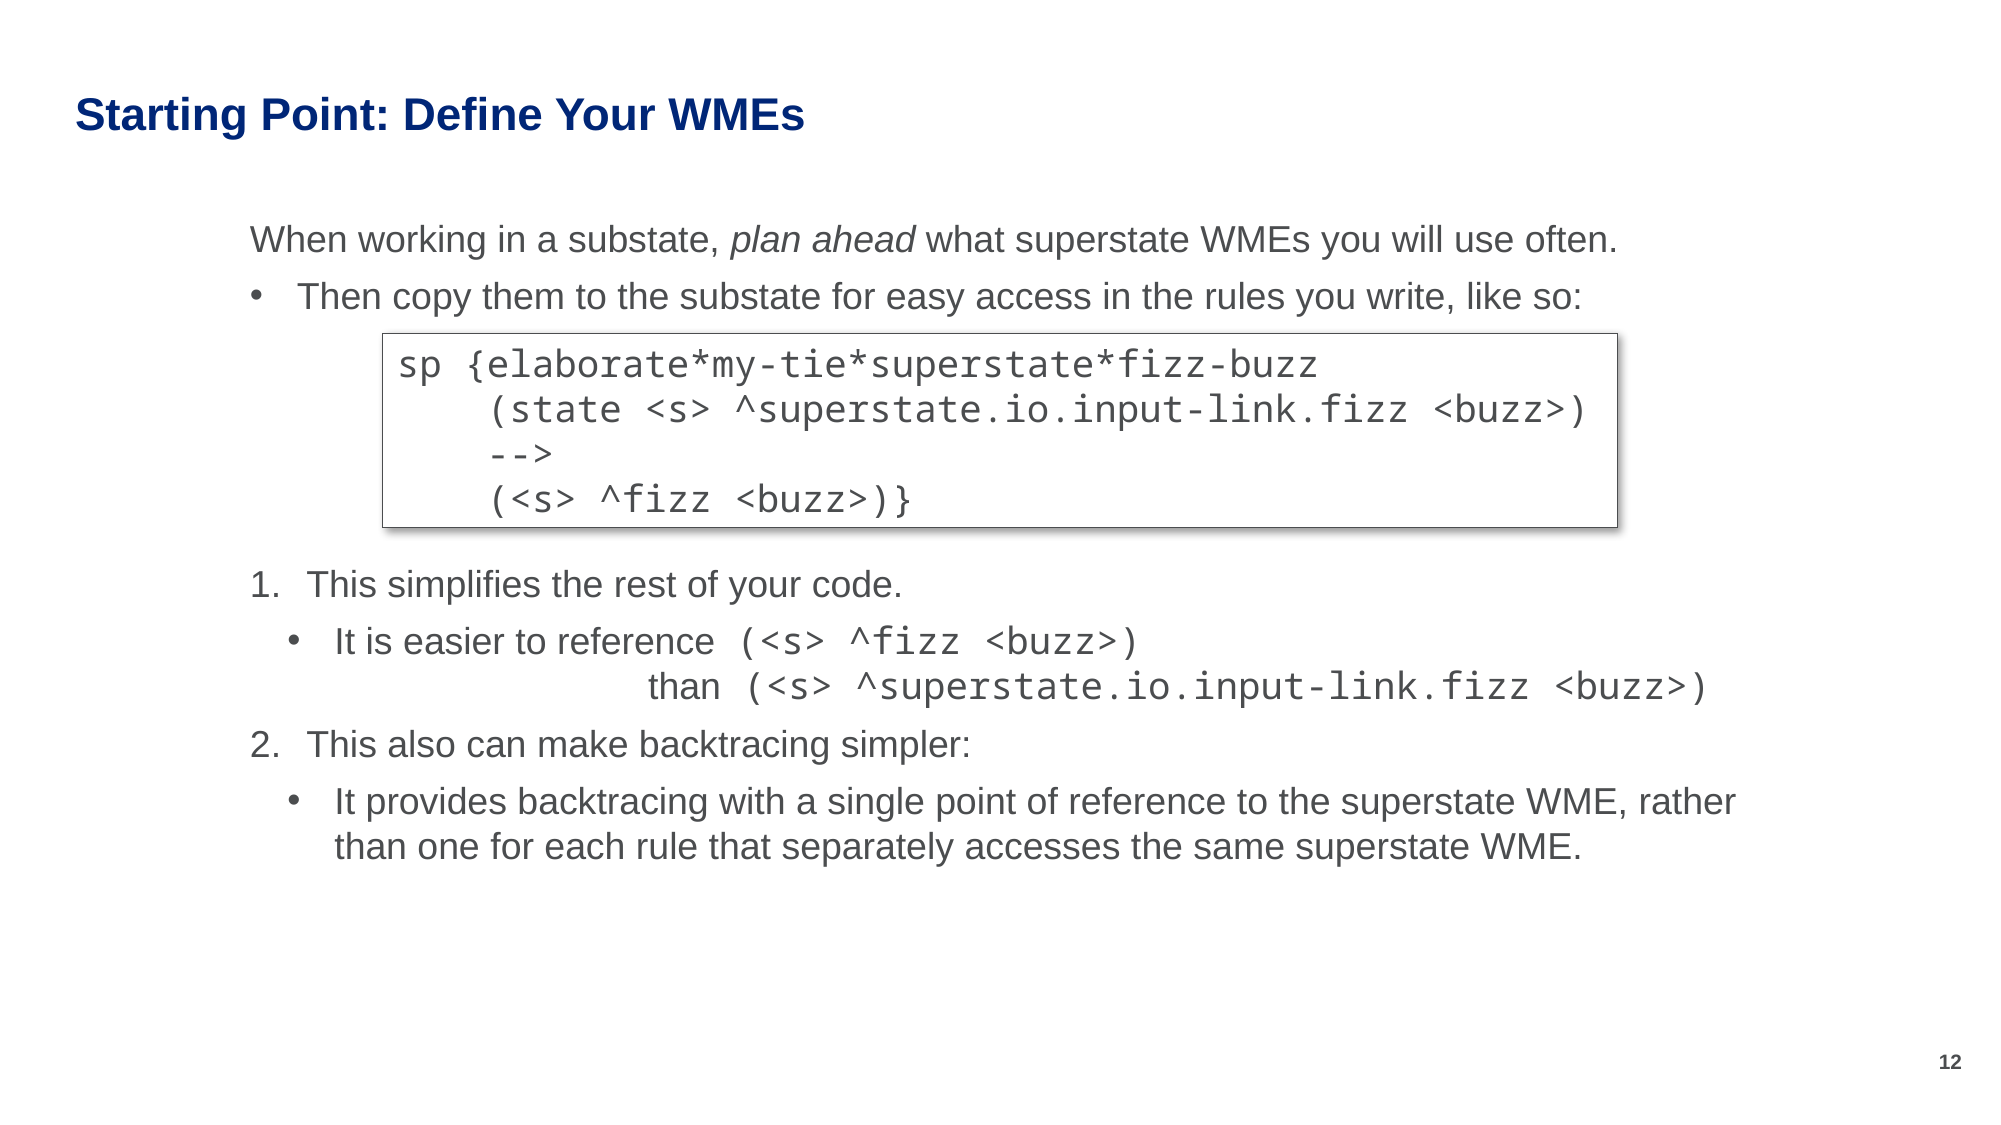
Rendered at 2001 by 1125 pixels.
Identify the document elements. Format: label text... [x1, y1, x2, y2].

title Starting Point: Define Your WMEs [75, 91, 1650, 142]
text_box sp {elaborate*my-tie*superstate*fizz-buzz (state <s> ^superstate.io.input-link.fizz <buzz>) --> (<s> ^fizz <buzz>)} [382, 333, 1618, 528]
list When working in a substate, plan ahead what superstate WMEs you will use often. Then copy them to the substate for easy access in the rules you write, like so: This simplifies the rest of your code. It is easier to reference (<s> ^fizz <buzz>) than (<s> ^superstate.io.input-link.fizz <buzz>) This also can make backtracing simpler: It provides backtracing with a single point of reference to the superstate WME, rather than one for each rule that separately accesses the same superstate WME. [249, 214, 1750, 942]
